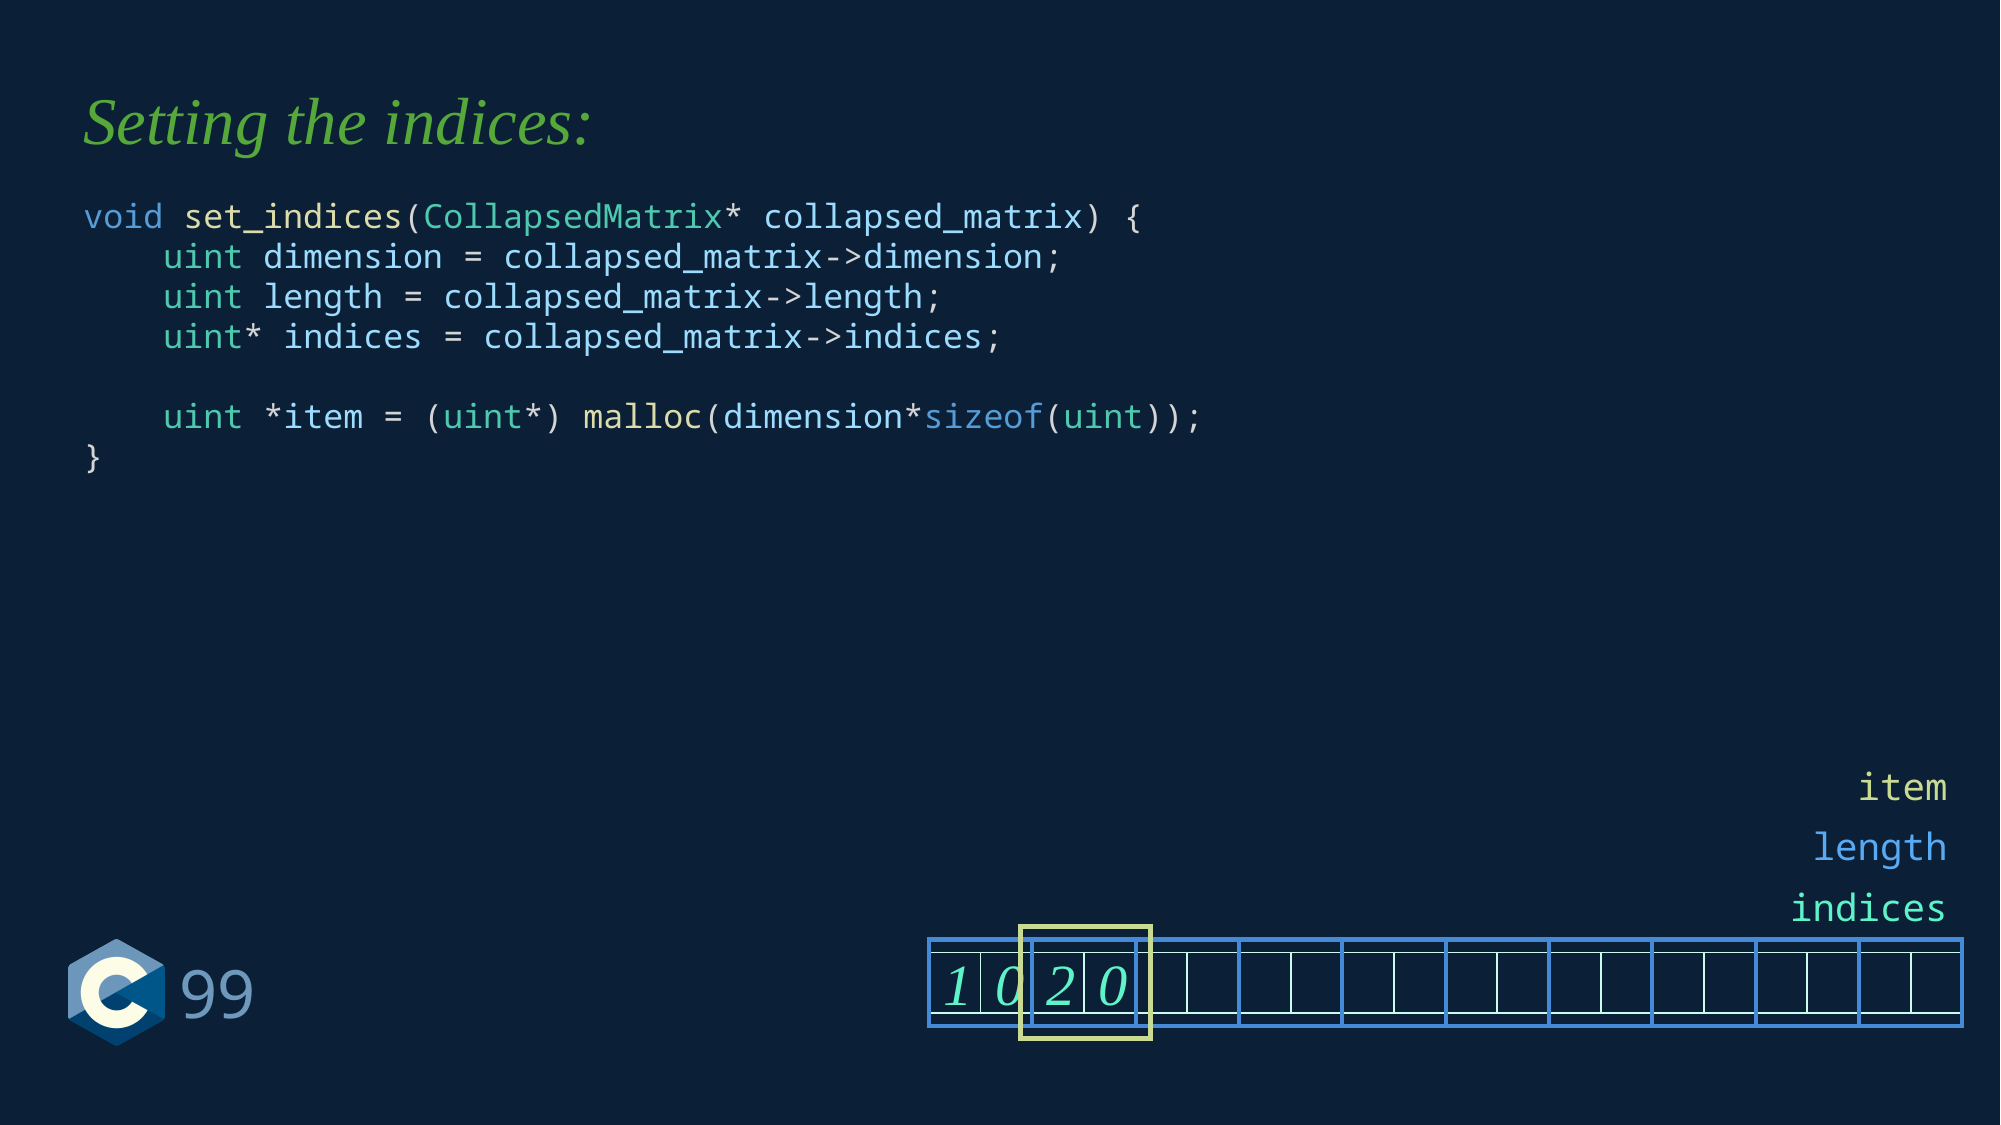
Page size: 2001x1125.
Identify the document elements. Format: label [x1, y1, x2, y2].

text_box [68, 188, 1752, 483]
table_header [1153, 942, 1237, 1024]
table_header [1654, 942, 1754, 1024]
text_box [165, 944, 280, 1040]
table_header [931, 942, 1018, 1024]
text_box [1083, 939, 1134, 1025]
text_box [928, 755, 1963, 936]
text_box [68, 70, 1086, 166]
text_box [1031, 939, 1082, 1025]
table_header [1023, 929, 1148, 1036]
picture [68, 939, 165, 1046]
table_header [1448, 942, 1547, 1024]
table_header [1241, 942, 1340, 1024]
table_header [1551, 942, 1650, 1024]
table_header [1861, 942, 1960, 1024]
table_header [1758, 942, 1857, 1024]
table_header [1344, 942, 1444, 1024]
